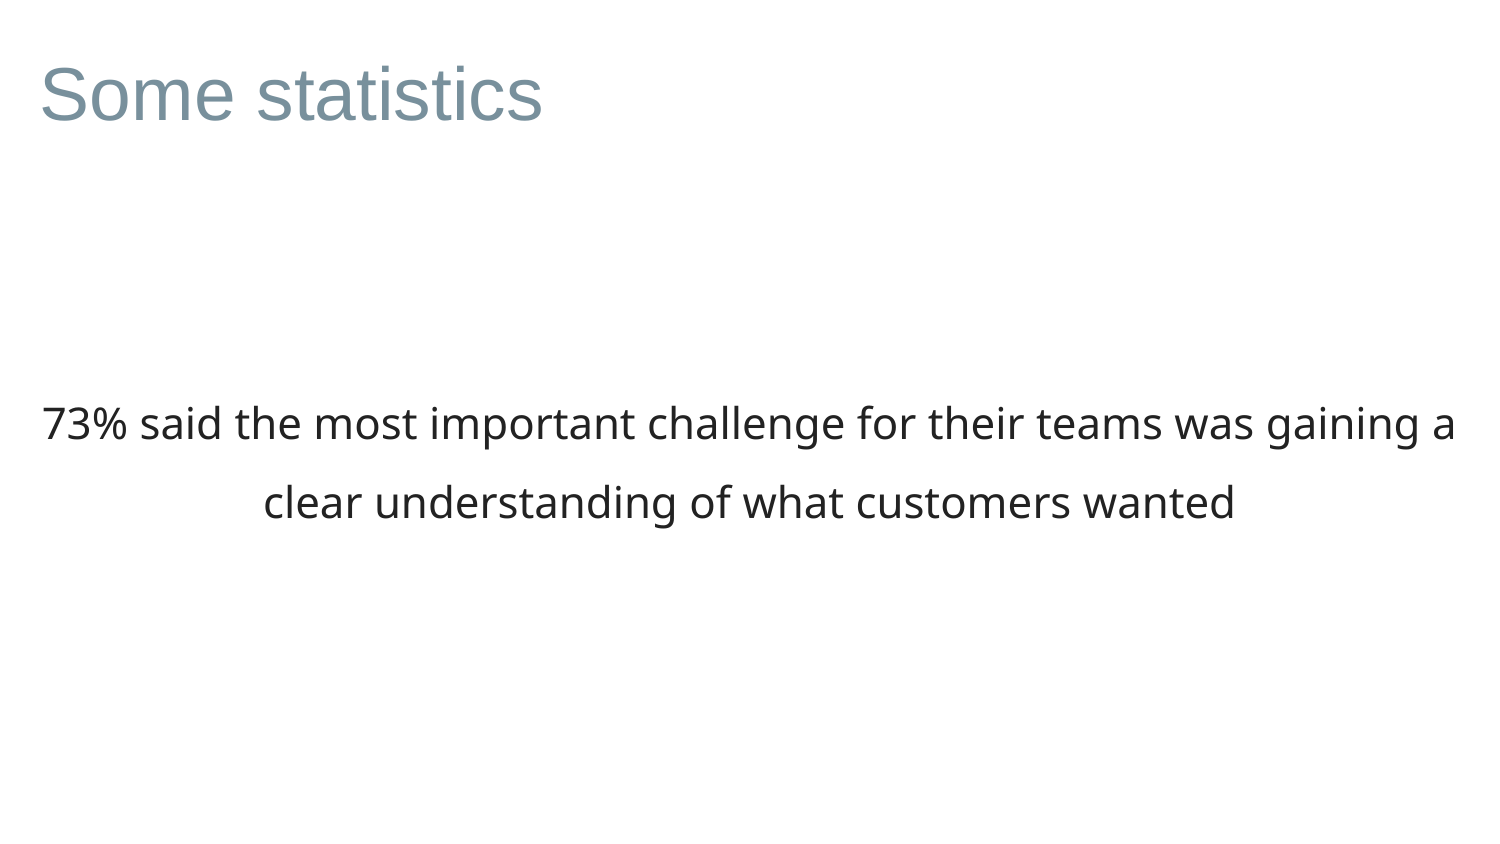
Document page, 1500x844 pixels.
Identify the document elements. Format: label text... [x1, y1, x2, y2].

title Some statistics [25, 28, 1475, 153]
list 73% said the most important challenge for their teams was gaining a clear understanding of what customers wanted [25, 177, 1475, 719]
